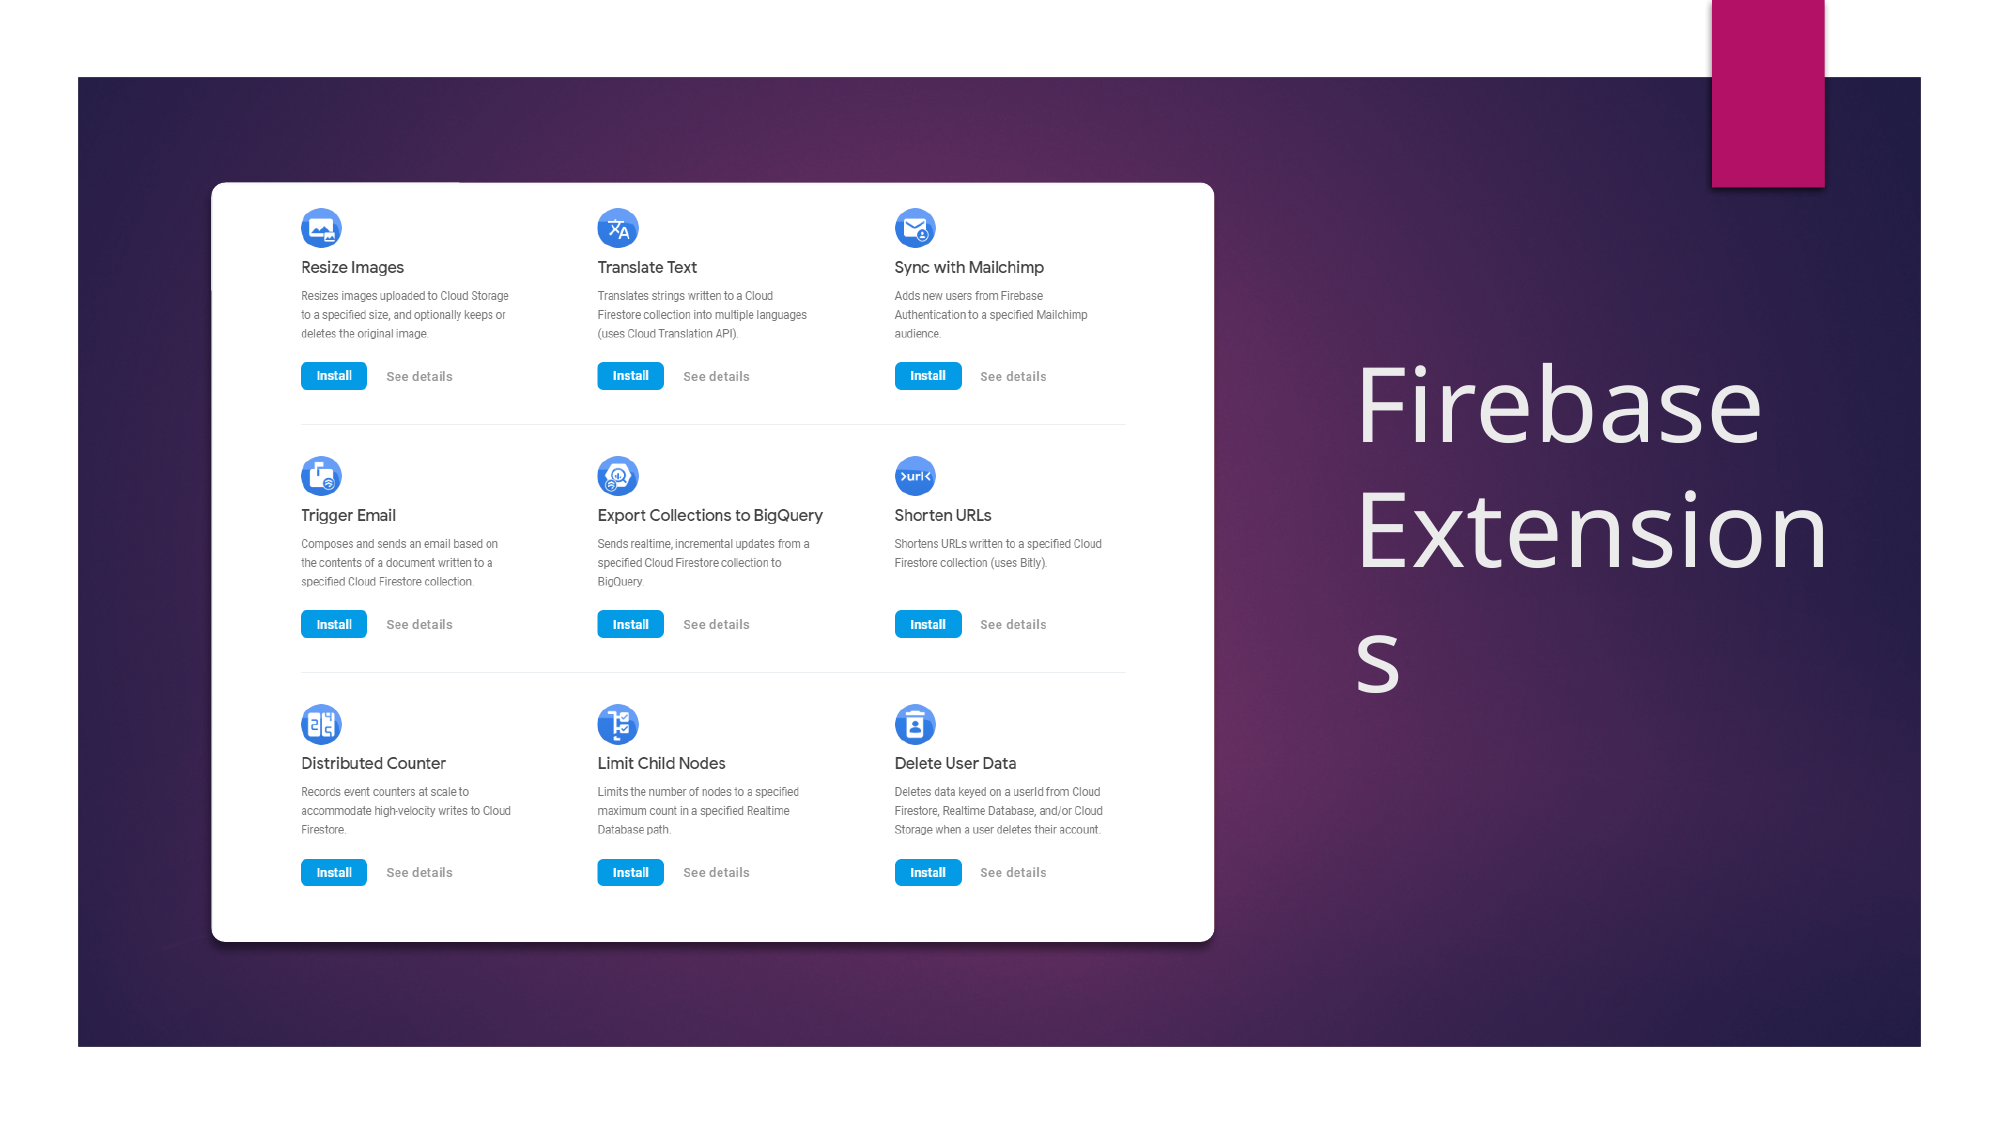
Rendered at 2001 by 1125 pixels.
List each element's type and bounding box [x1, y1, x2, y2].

list [210, 182, 1215, 943]
text_box [0, 0, 2000, 1125]
